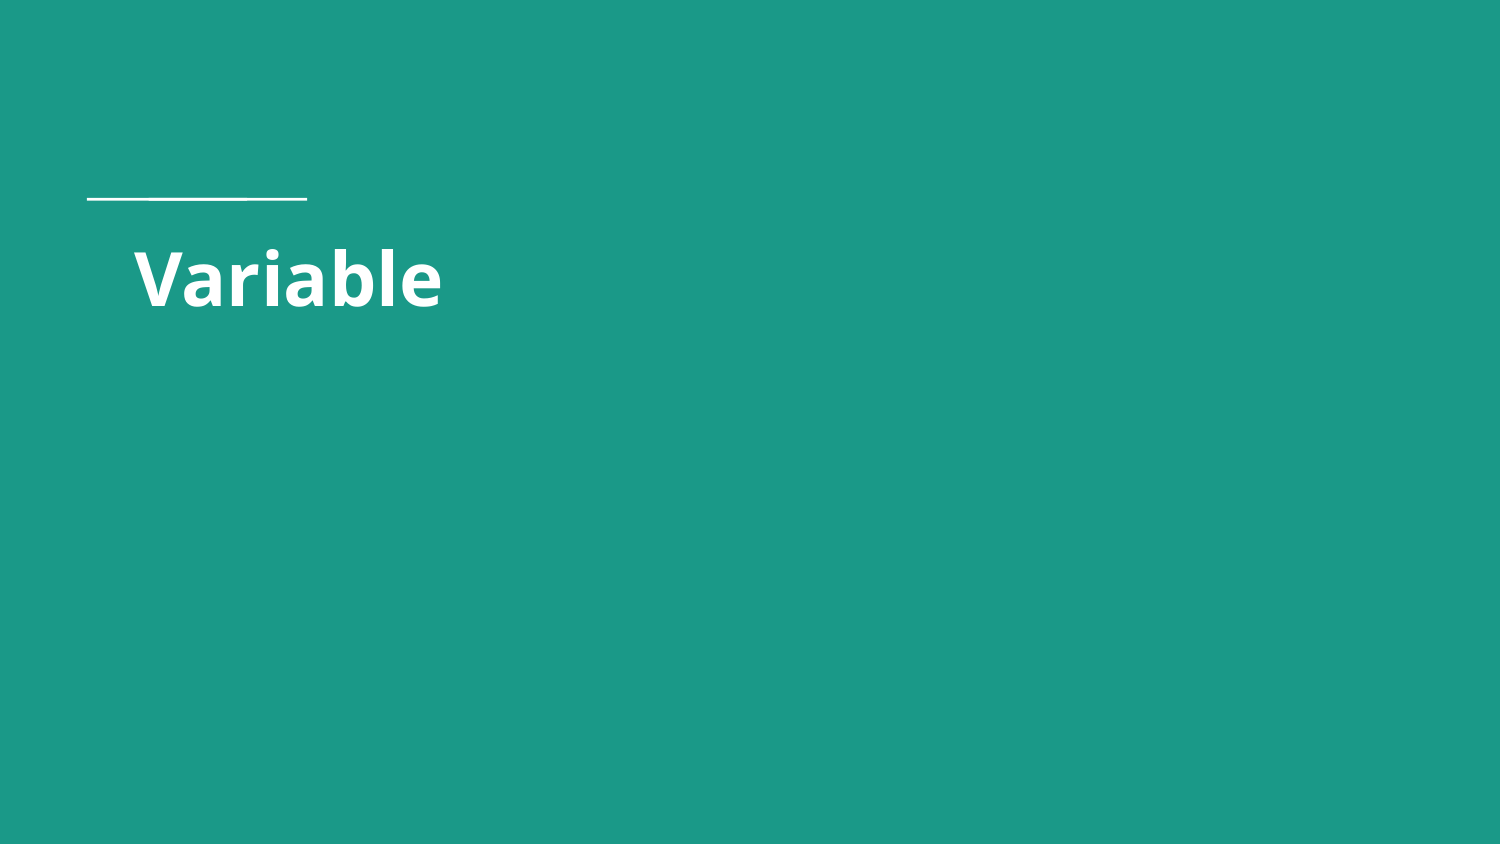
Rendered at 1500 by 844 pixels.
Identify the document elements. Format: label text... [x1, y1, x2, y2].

title Variable [119, 216, 1381, 466]
